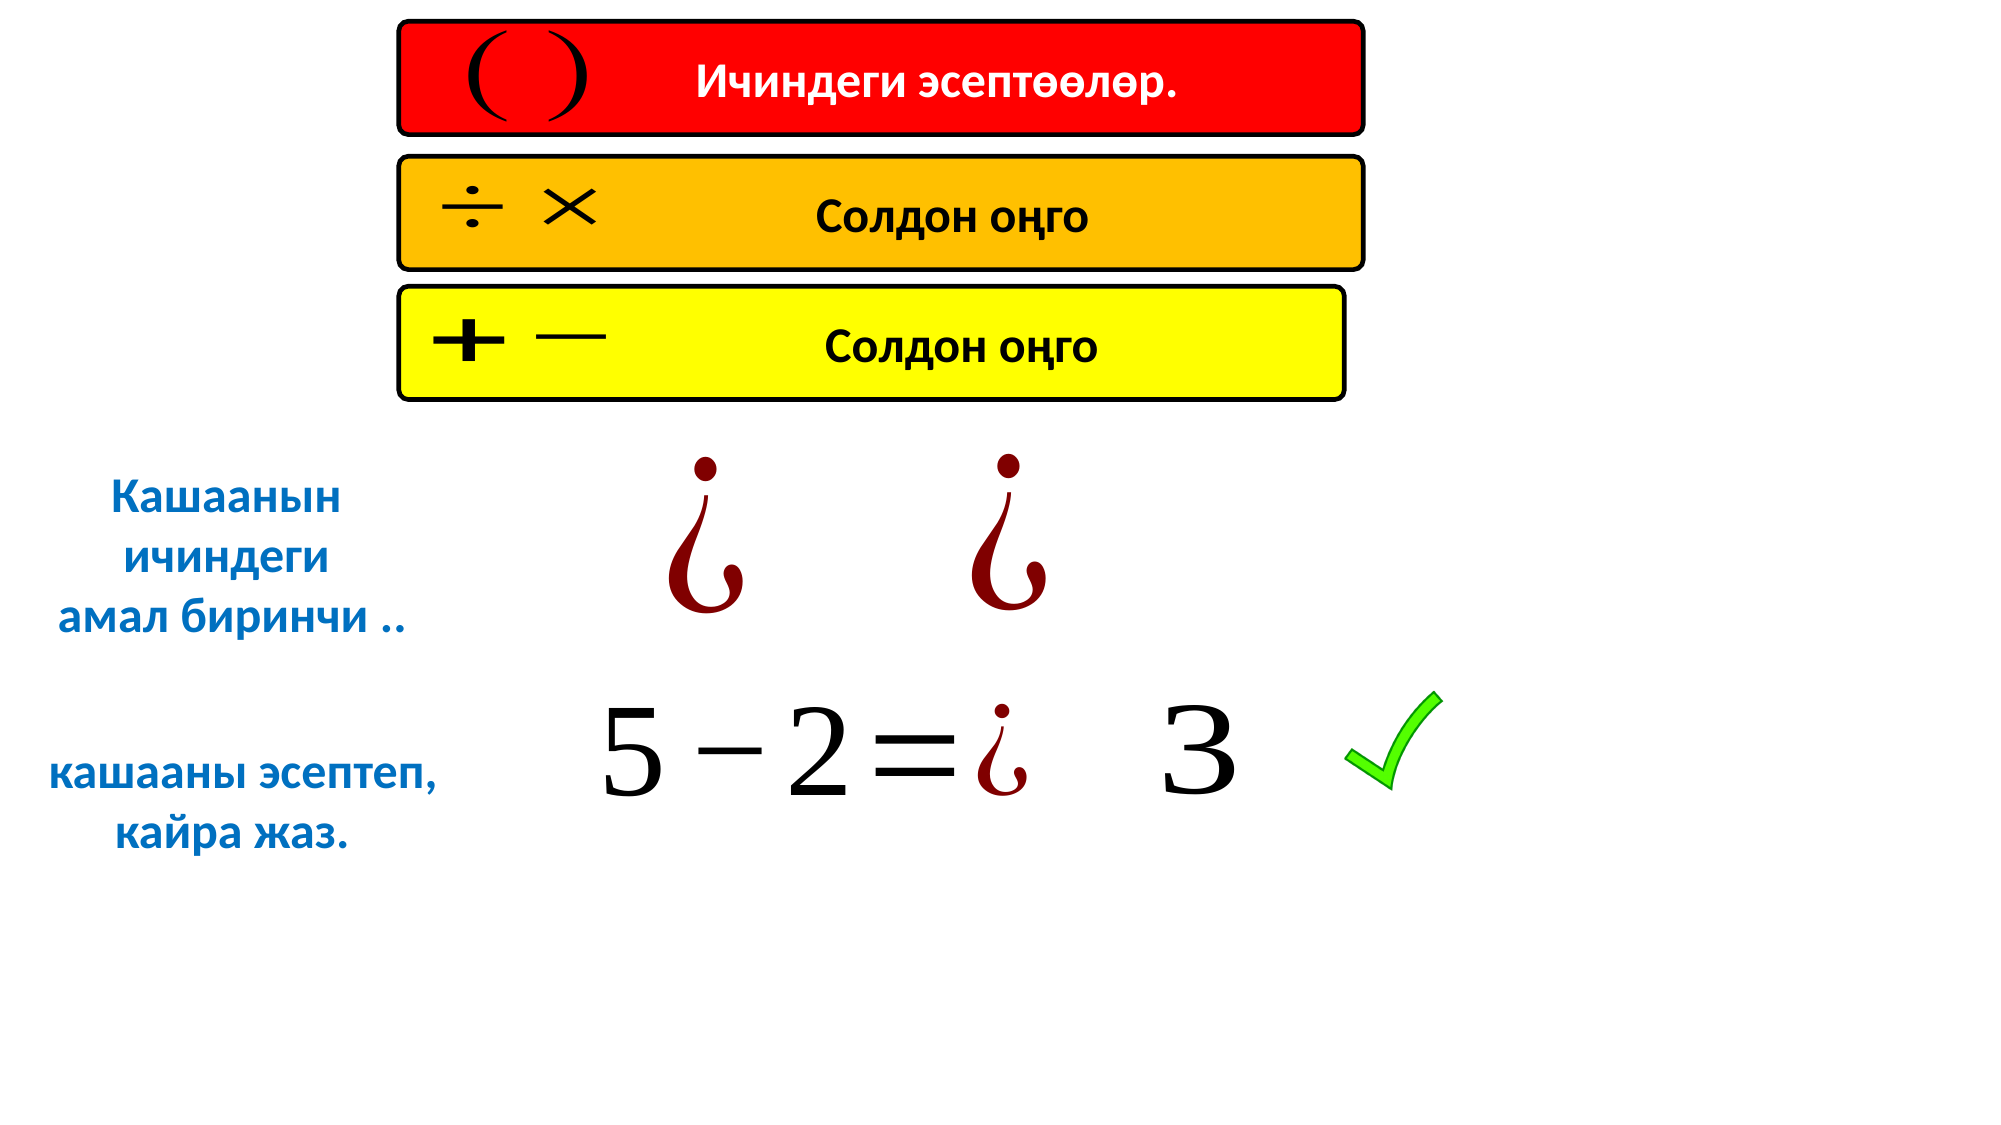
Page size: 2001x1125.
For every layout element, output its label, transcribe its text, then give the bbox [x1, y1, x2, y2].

text_box [397, 155, 1365, 271]
text_box Солдон оңго [760, 305, 1164, 380]
picture [1344, 685, 1450, 799]
text_box Ичиндеги эсептөөлөр. [640, 39, 1234, 115]
text_box [397, 285, 1346, 401]
text_box кашааны эсептеп, кайра жаз. [0, 731, 465, 866]
text_box [397, 20, 1365, 136]
text_box Кашаанын ичиндеги амал биринчи .. [42, 455, 422, 650]
text_box Солдон оңго [760, 174, 1145, 250]
